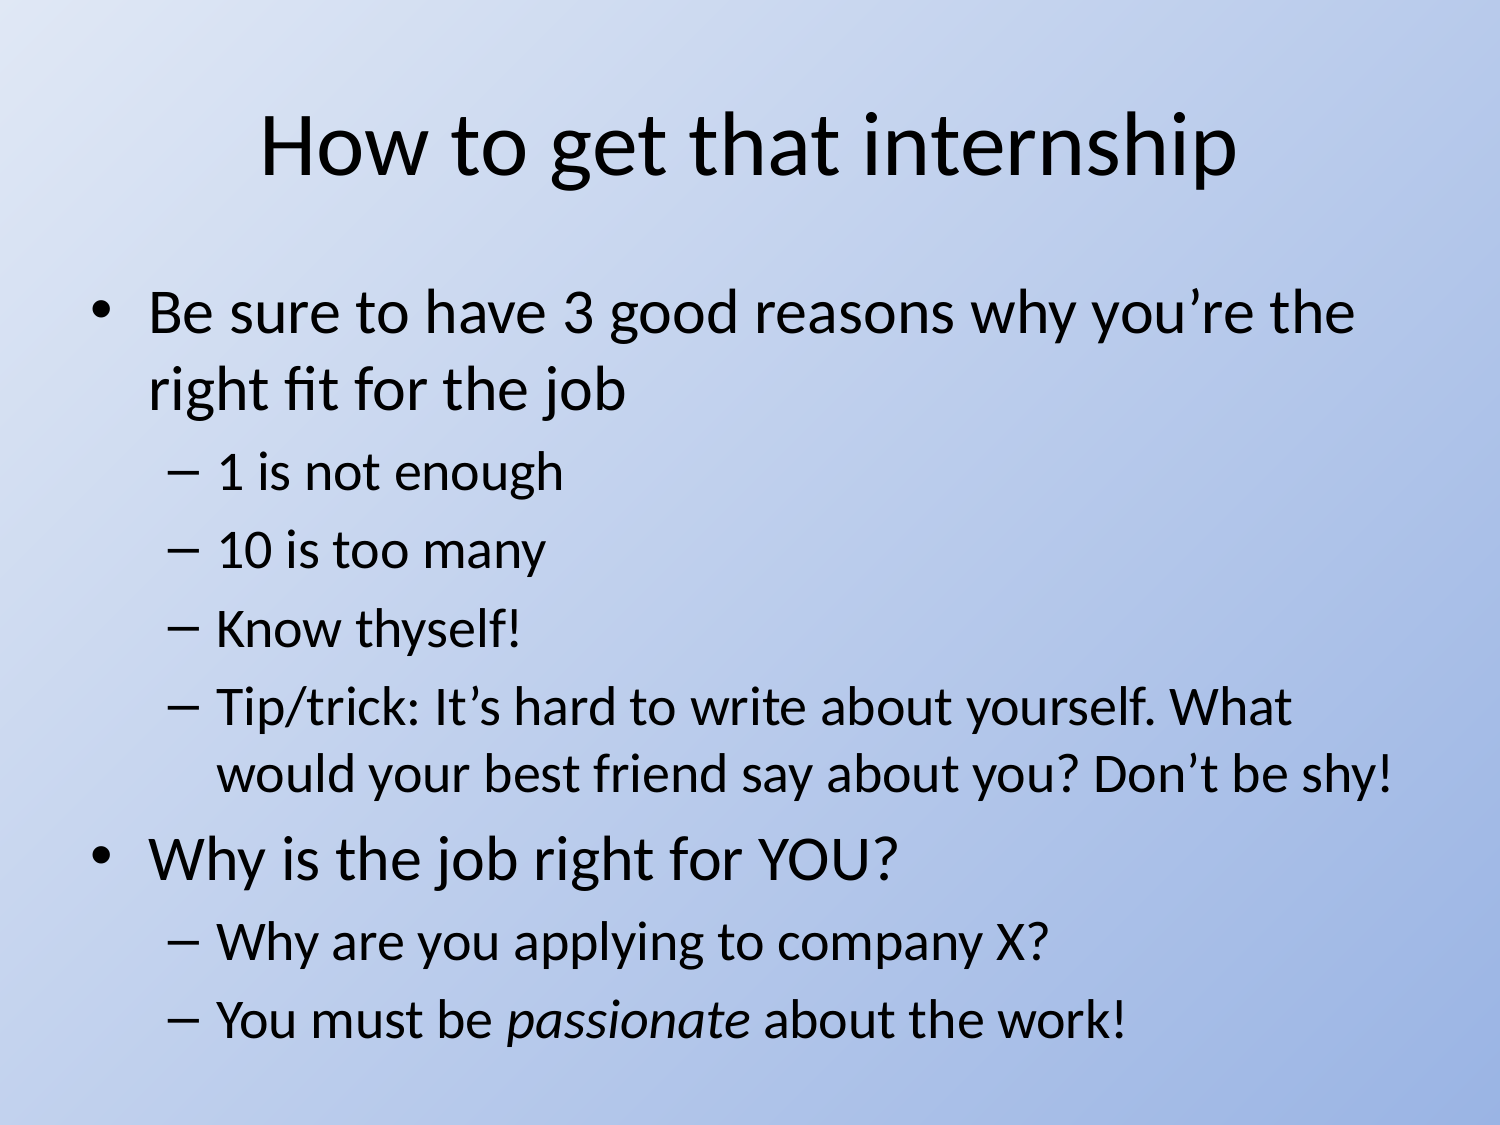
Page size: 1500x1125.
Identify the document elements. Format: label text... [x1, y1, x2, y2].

title How to get that internship [75, 45, 1425, 233]
list Be sure to have 3 good reasons why you’re the right fit for the job 1 is not enough 10 is too many Know thyself! Tip/trick: It’s hard to write about yourself. What would your best friend say about you? Don’t be shy! Why is the job right for YOU? Why are you applying to company X? You must be passionate about the work! [75, 262, 1425, 1075]
